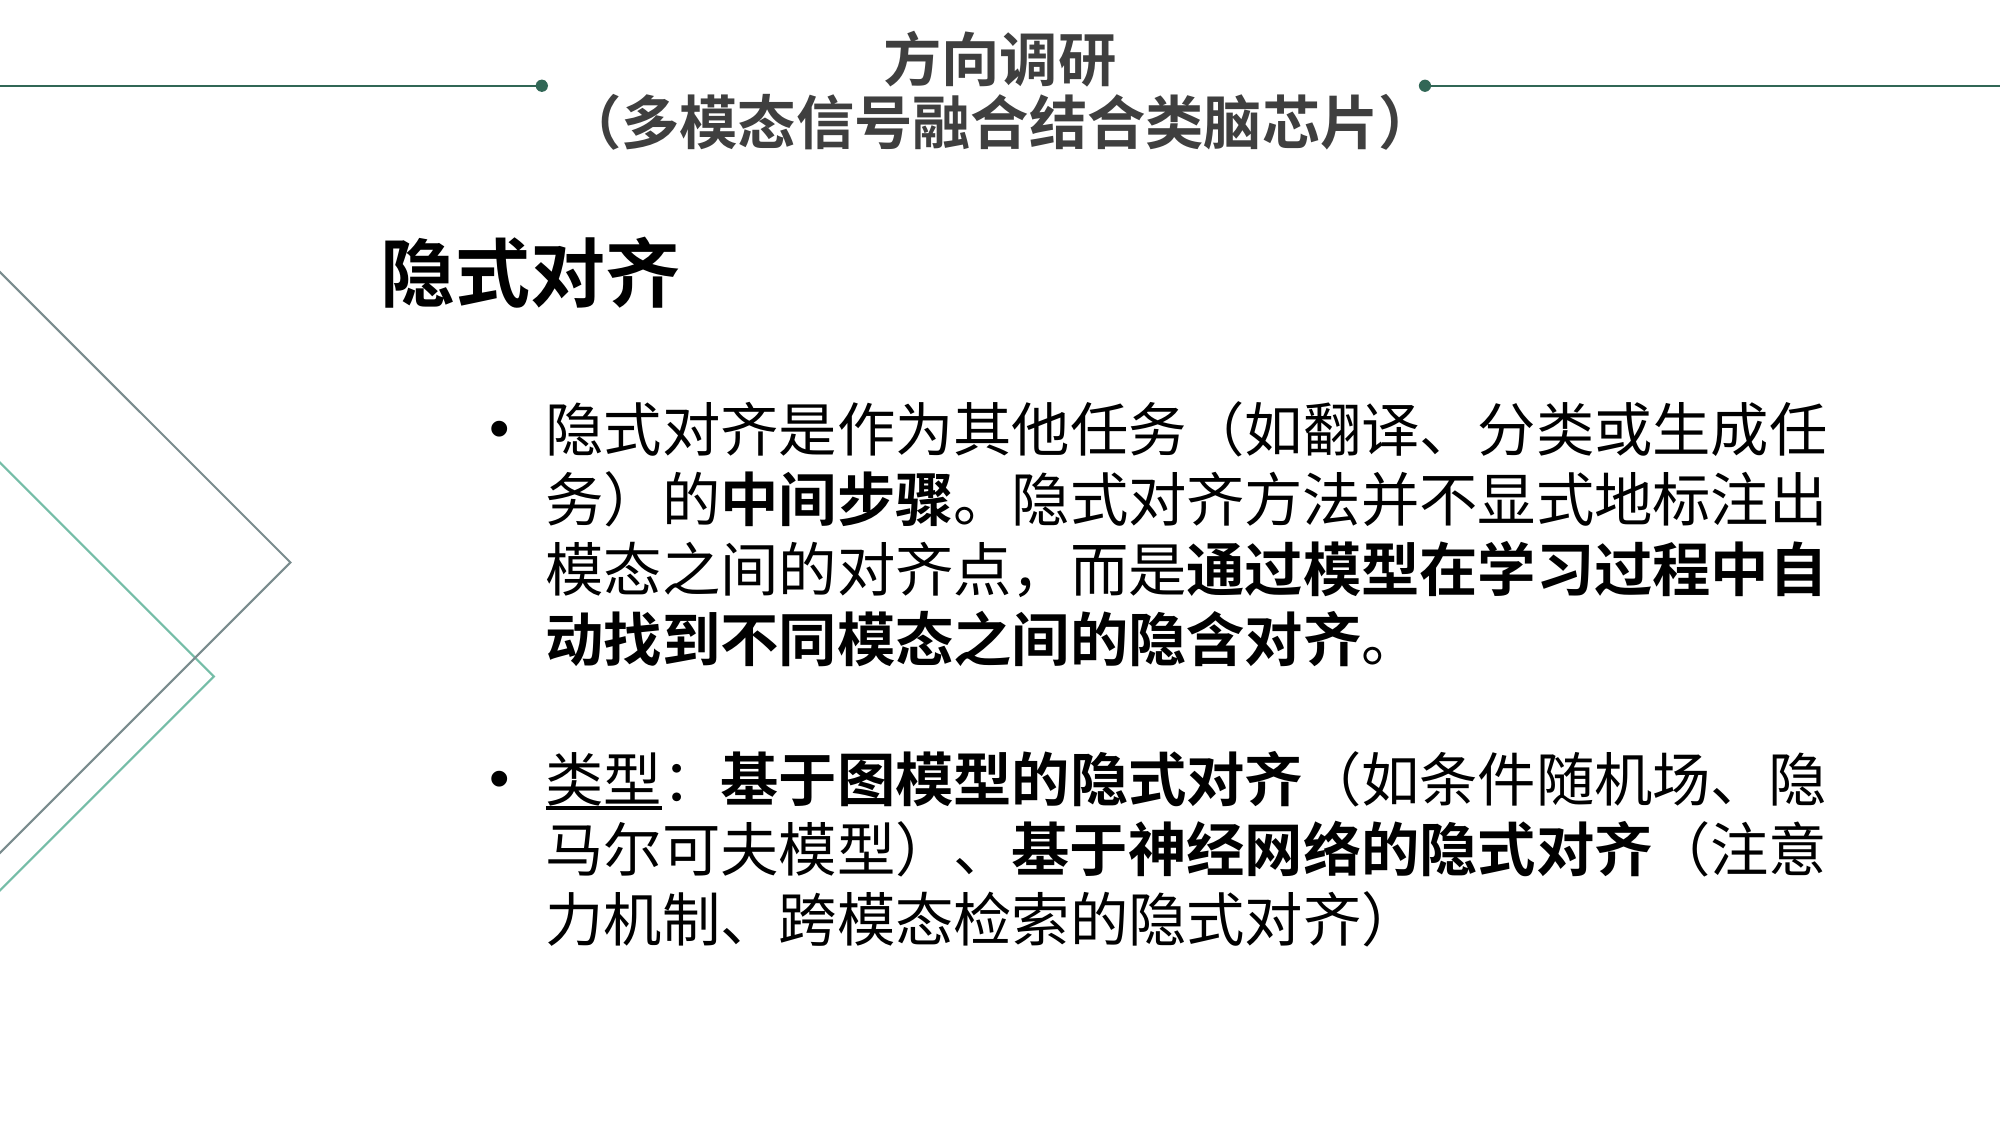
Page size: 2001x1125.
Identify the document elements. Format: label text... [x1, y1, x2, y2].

text_box [0, 658, 214, 891]
text_box 方向调研 （多模态信号融合结合类脑芯片） [37, 31, 1963, 158]
text_box [0, 272, 291, 853]
text_box 隐式对齐 [366, 218, 696, 324]
text_box 隐式对齐是作为其他任务（如翻译、分类或生成任务）的中间步骤。隐式对齐方法并不显式地标注出模态之间的对齐点，而是通过模型在学习过程中自动找到不同模态之间的隐含对齐。 类型：基于图模型的隐式对齐（如条件随机场、隐马尔可夫模型）、基于神经网络的隐式对齐（注意力机制、跨模态检索的隐式对齐） [474, 386, 1890, 961]
